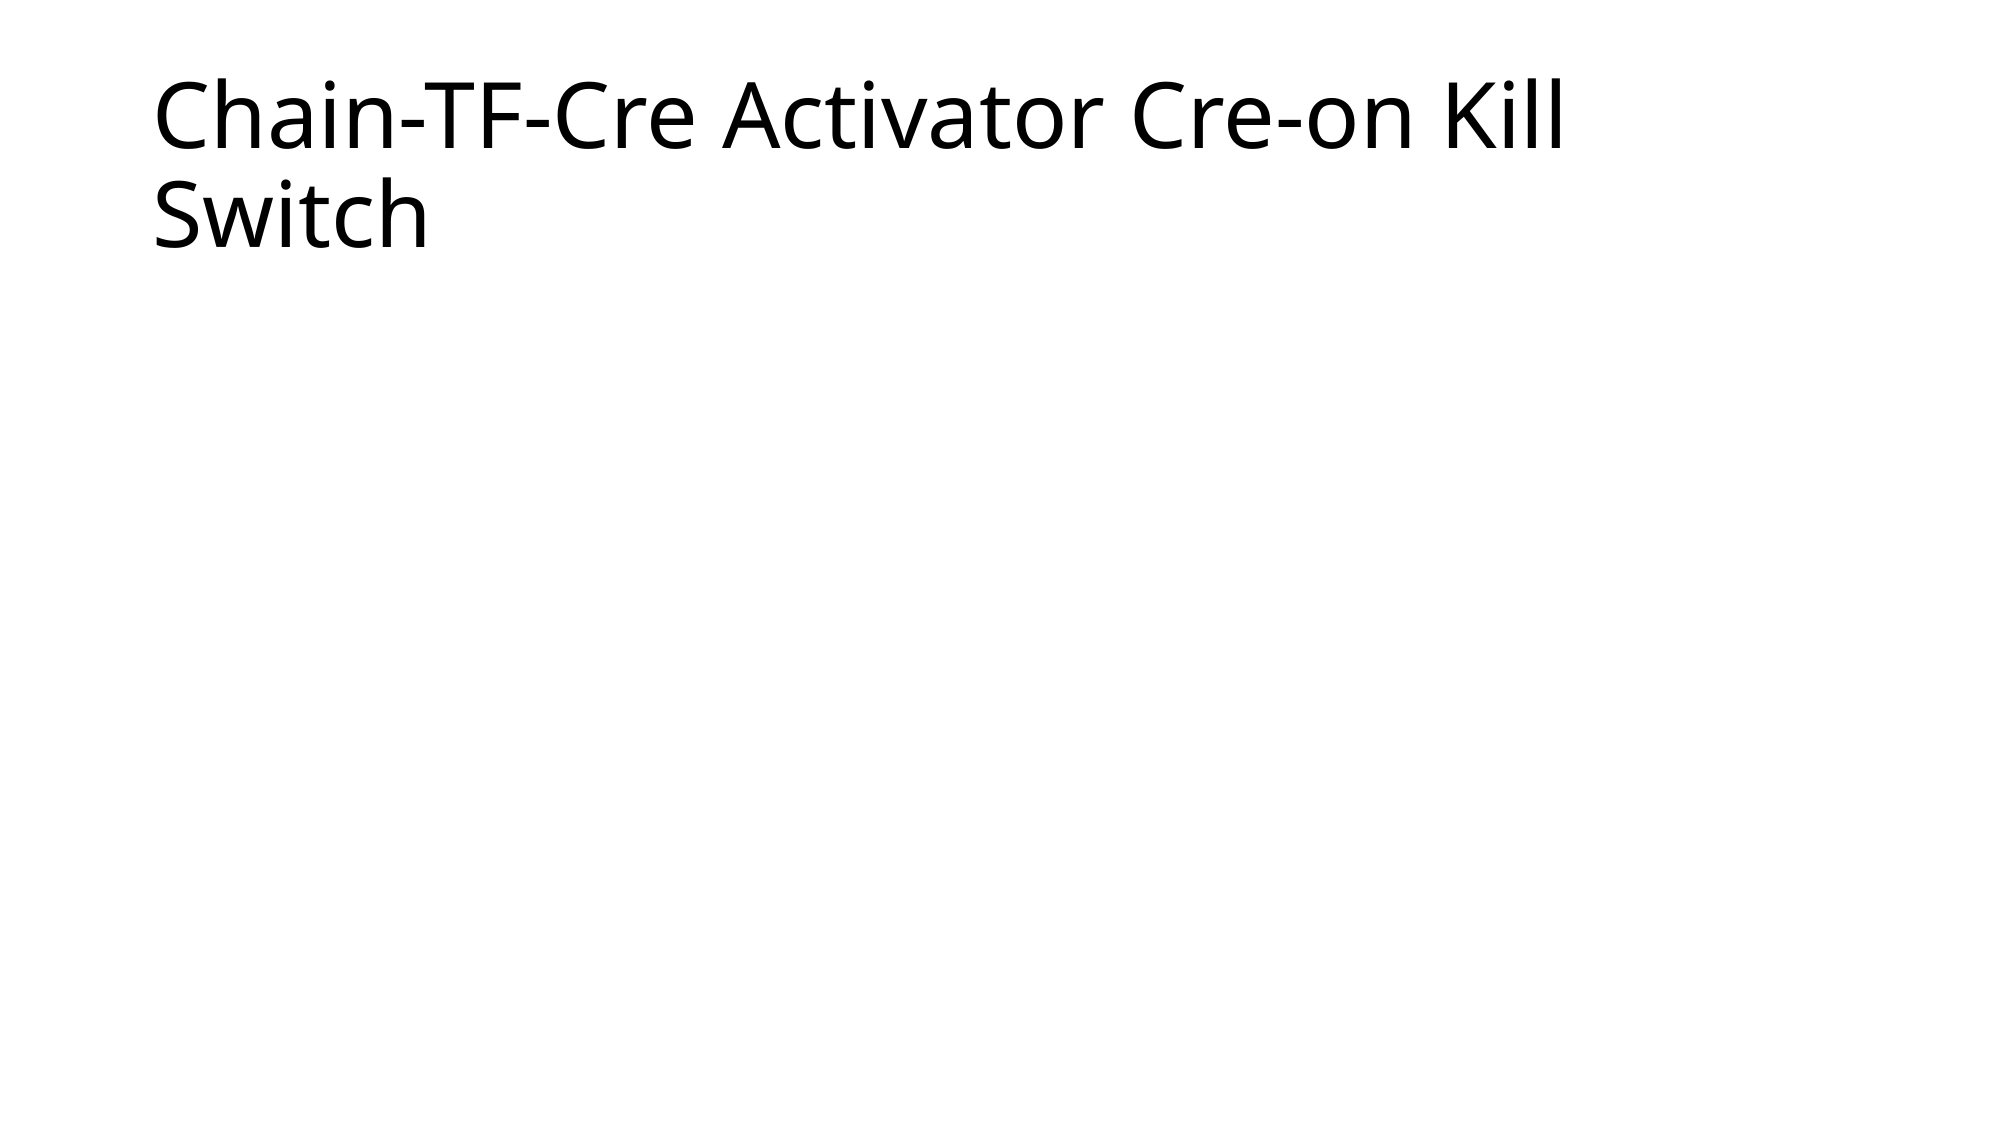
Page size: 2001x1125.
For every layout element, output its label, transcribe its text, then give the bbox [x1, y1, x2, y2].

title Chain-TF-Cre Activator Cre-on Kill Switch [137, 59, 1863, 278]
